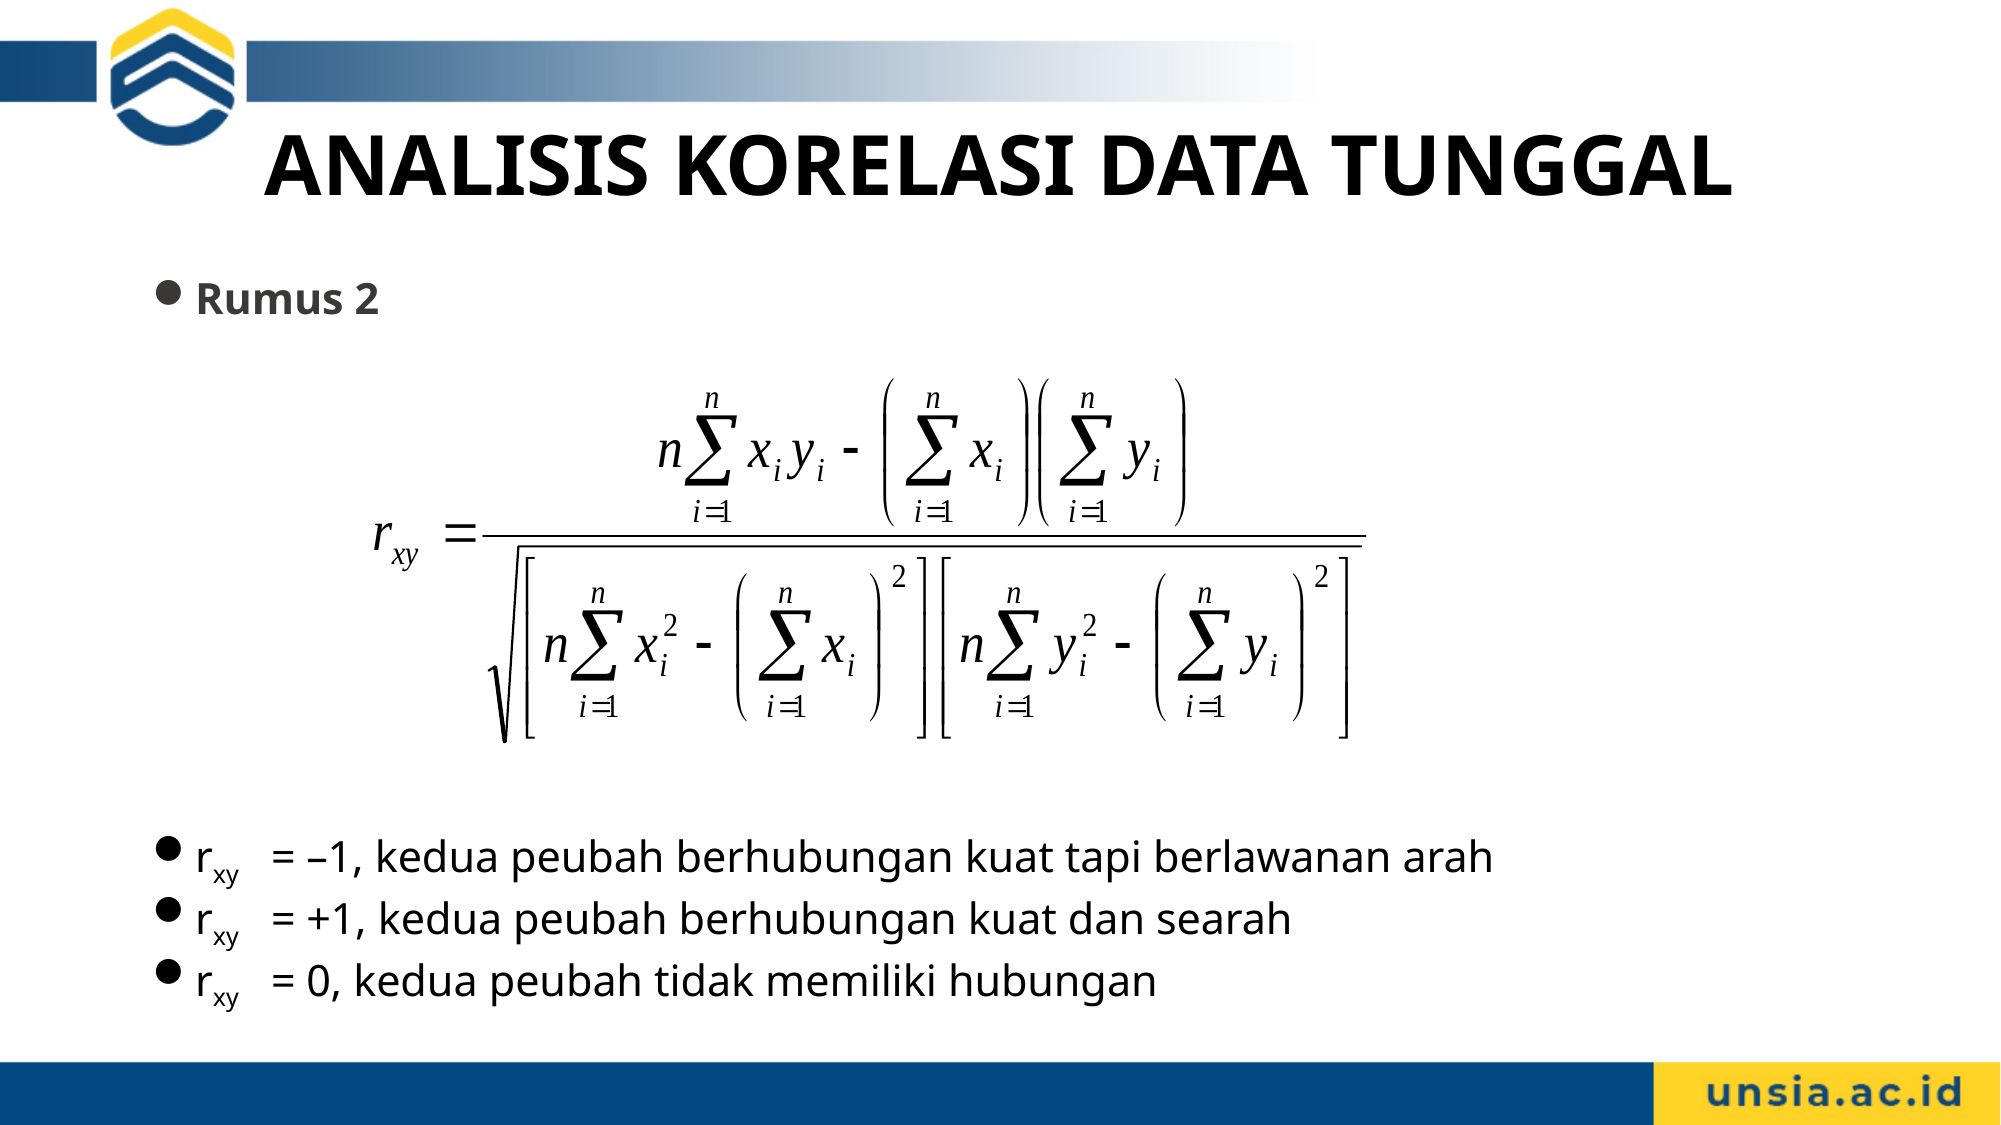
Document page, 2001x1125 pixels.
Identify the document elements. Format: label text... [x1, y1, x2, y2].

picture [0, 0, 2001, 1125]
title ANALISIS KORELASI DATA TUNGGAL [137, 59, 1863, 278]
text_box Rumus 2 rxy = –1, kedua peubah berhubungan kuat tapi berlawanan arah rxy = +1, kedua peubah berhubungan kuat dan searah rxy = 0, kedua peubah tidak memiliki hubungan [137, 269, 1713, 1020]
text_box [365, 368, 1375, 757]
